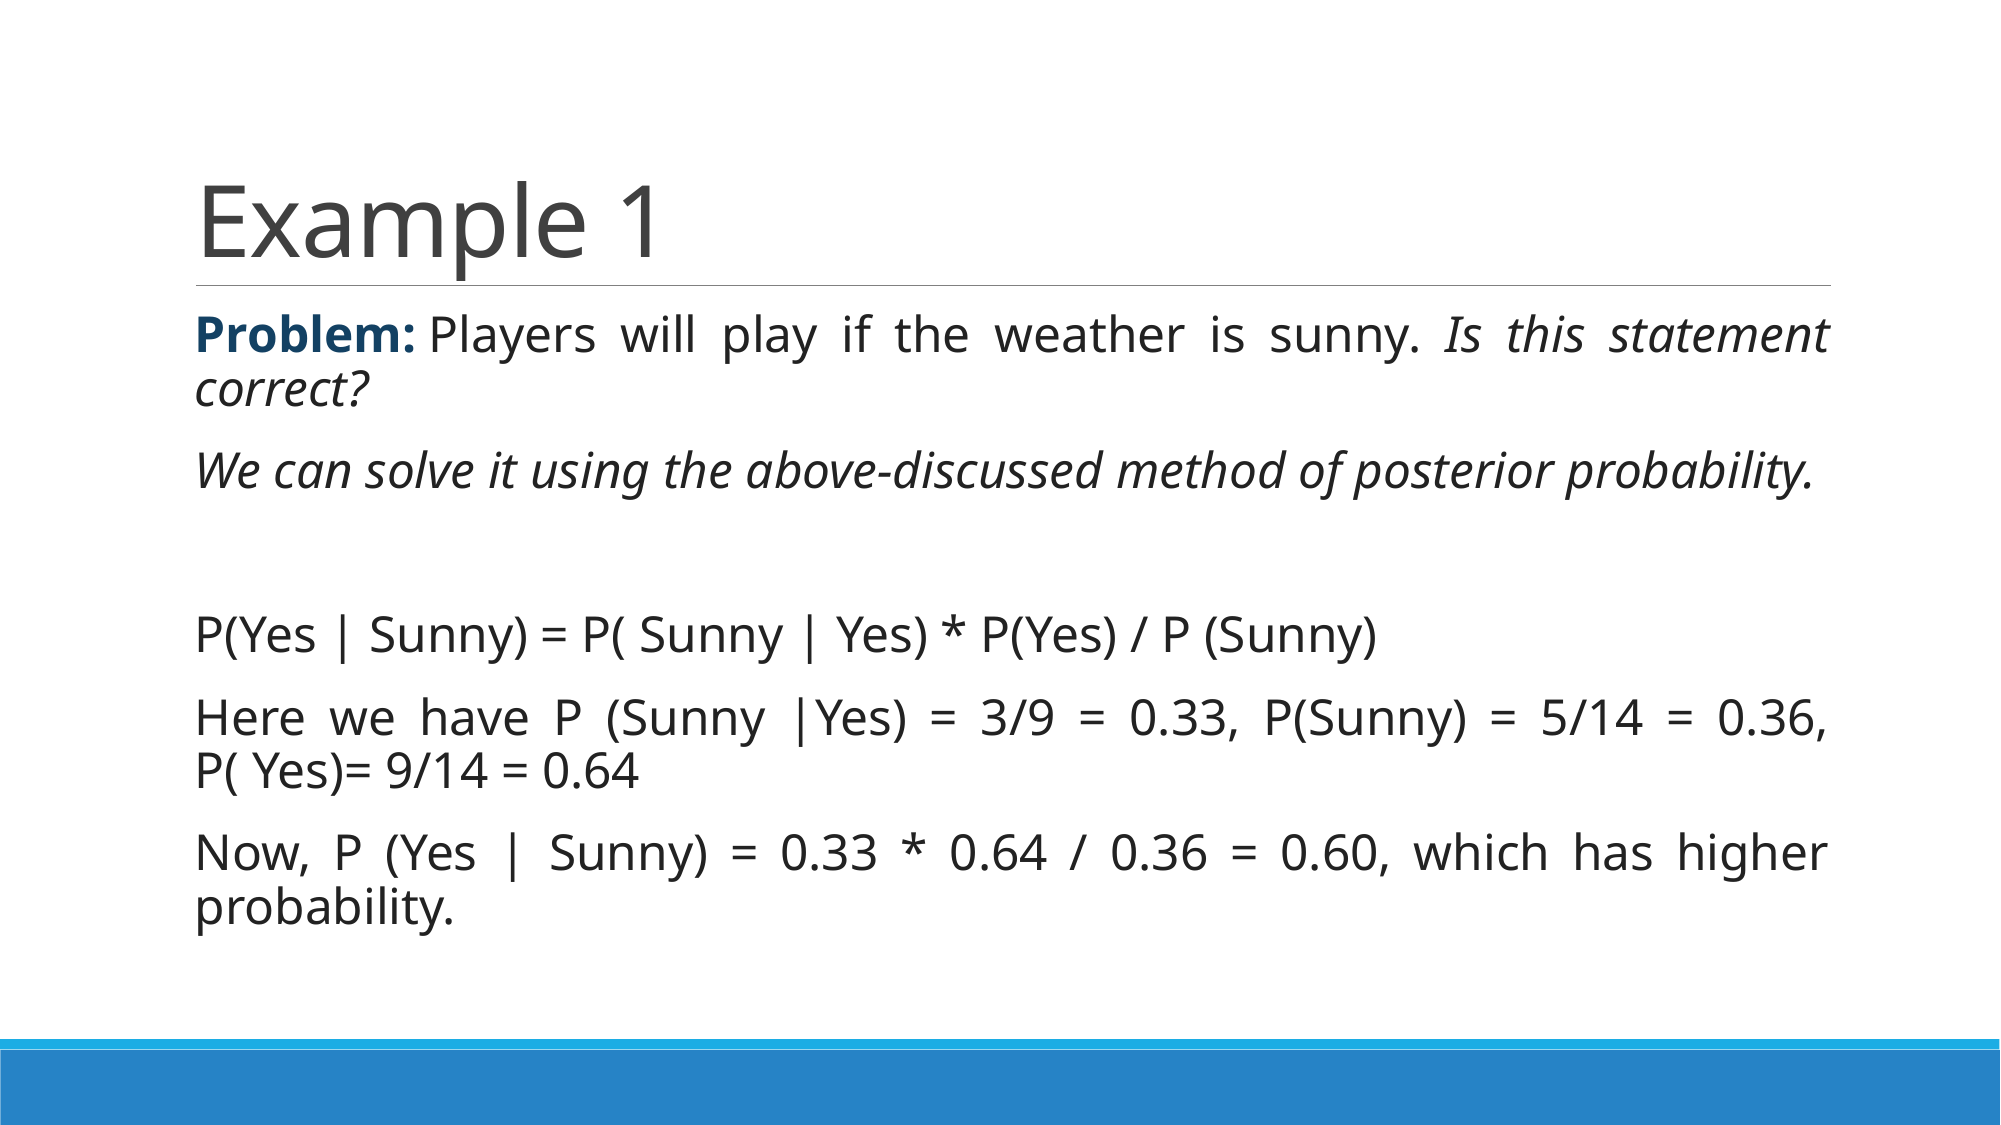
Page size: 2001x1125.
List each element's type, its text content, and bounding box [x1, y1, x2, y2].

list Problem: Players will play if the weather is sunny. Is this statement correct? We can solve it using the above-discussed method of posterior probability. P(Yes | Sunny) = P( Sunny | Yes) * P(Yes) / P (Sunny) Here we have P (Sunny |Yes) = 3/9 = 0.33, P(Sunny) = 5/14 = 0.36, P( Yes)= 9/14 = 0.64 Now, P (Yes | Sunny) = 0.33 * 0.64 / 0.36 = 0.60, which has higher probability. [180, 302, 1830, 963]
title Example 1 [180, 47, 1830, 285]
